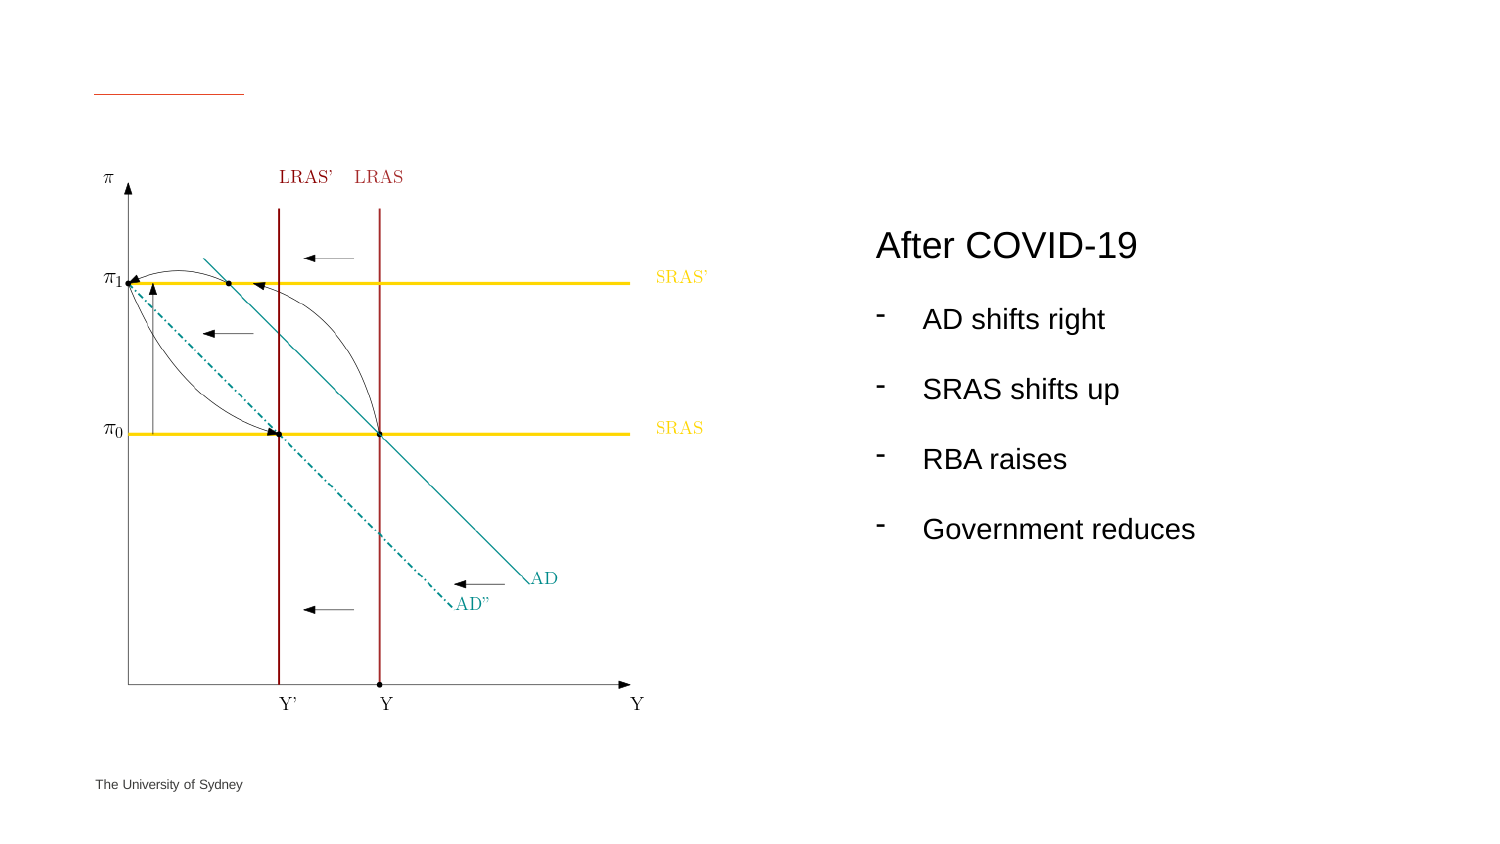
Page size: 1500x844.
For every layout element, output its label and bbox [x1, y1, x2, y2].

picture [100, 168, 710, 713]
